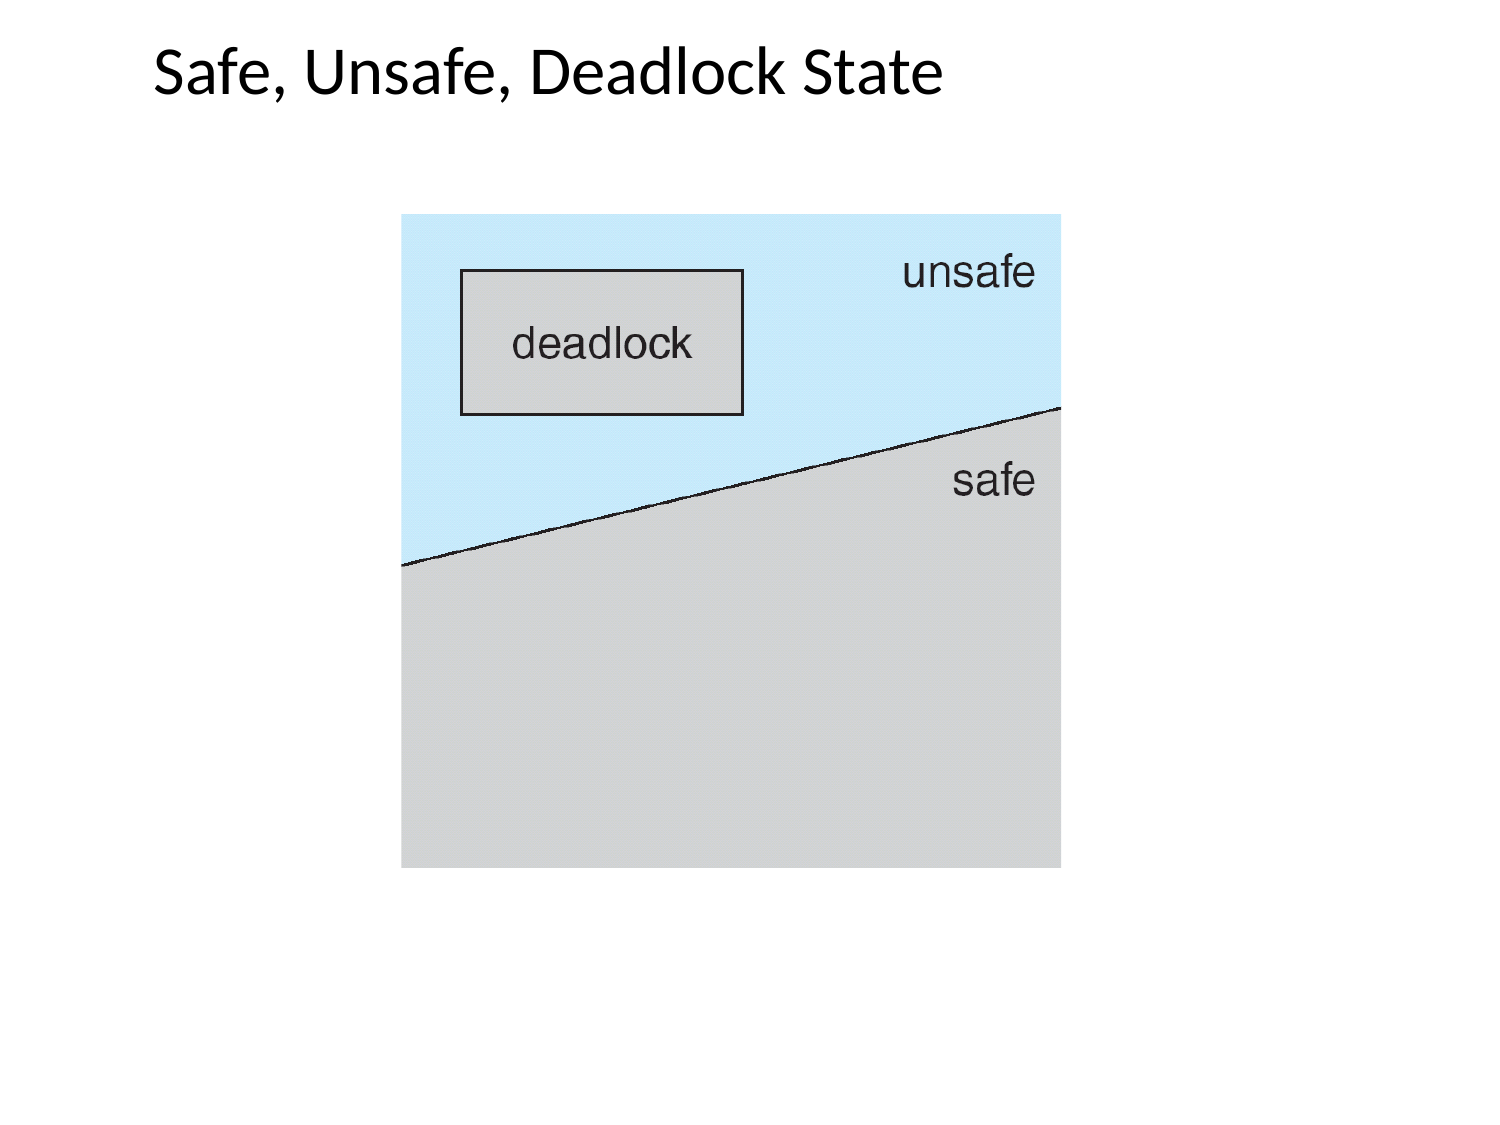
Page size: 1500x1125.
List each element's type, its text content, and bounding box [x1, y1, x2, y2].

title Safe, Unsafe, Deadlock State [138, 24, 1425, 120]
picture [400, 214, 1062, 869]
